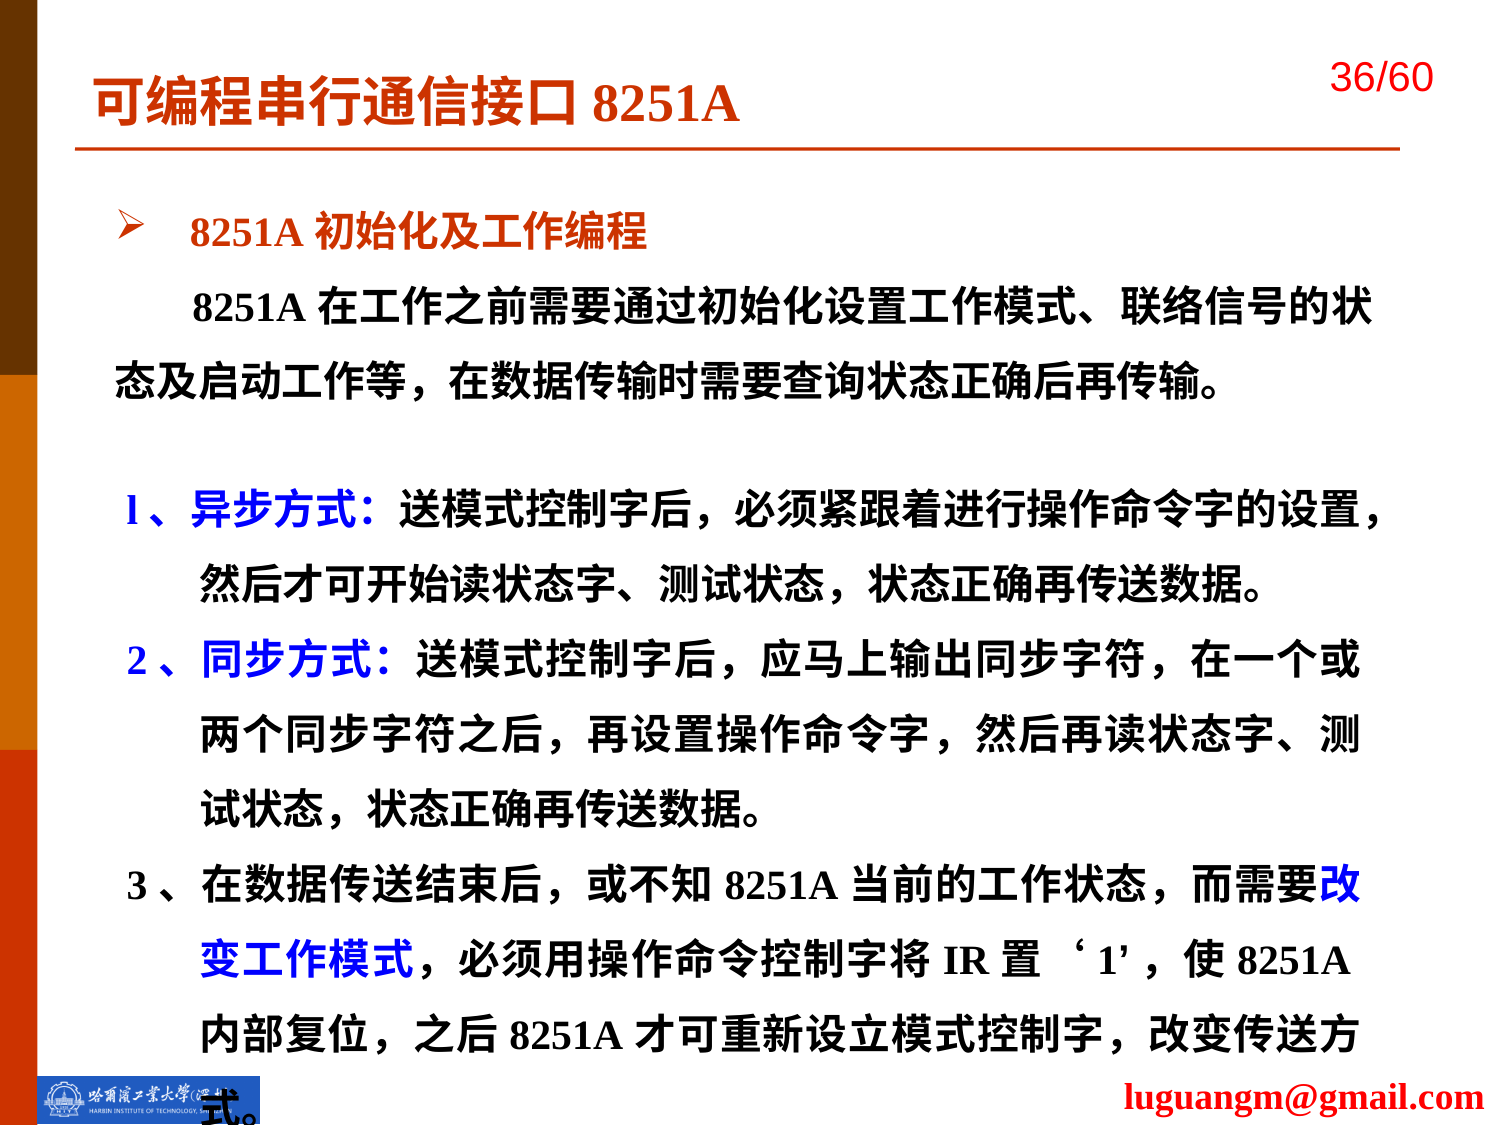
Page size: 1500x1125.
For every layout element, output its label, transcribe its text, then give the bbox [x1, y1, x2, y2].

text_box l、异步方式：送模式控制字后，必须紧跟着进行操作命令字的设置，然后才可开始读状态字、测试状态，状态正确再传送数据。 2、同步方式：送模式控制字后，应马上输出同步字符，在一个或两个同步字符之后，再设置操作命令字，然后再读状态字、测试状态，状态正确再传送数据。 3、在数据传送结束后，或不知8251A当前的工作状态，而需要改变工作模式，必须用操作命令控制字将IR置‘1’，使8251A内部复位，之后8251A才可重新设立模式控制字，改变传送方式。 [111, 450, 1376, 1125]
text_box 8251A初始化及工作编程 8251A在工作之前需要通过初始化设置工作模式、联络信号的状态及启动工作等，在数据传输时需要查询状态正确后再传输。 [100, 172, 1388, 413]
picture [37, 1076, 111, 1124]
text_box 可编程串行通信接口8251A [76, 60, 1365, 141]
